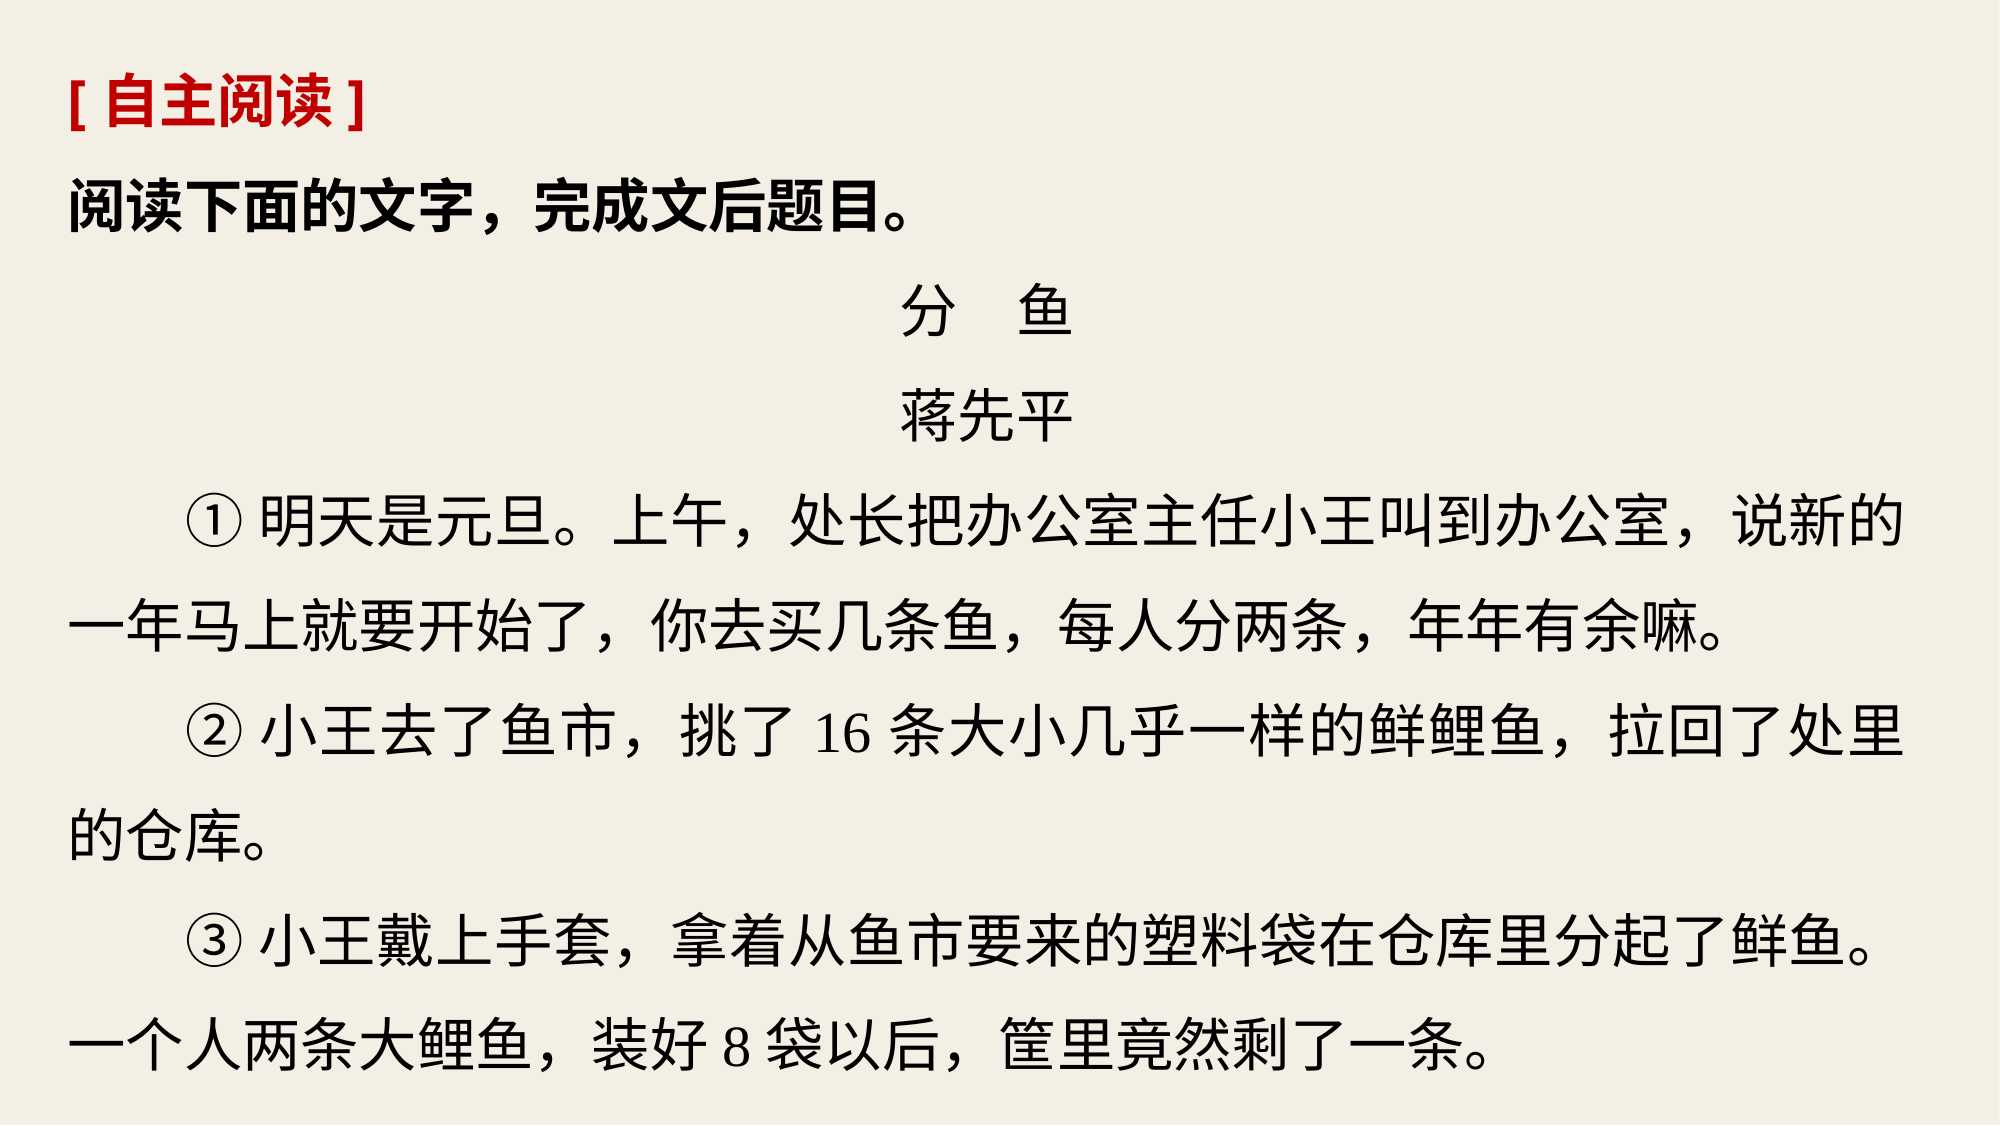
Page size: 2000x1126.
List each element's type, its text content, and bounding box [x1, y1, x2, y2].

text_box [自主阅读] 阅读下面的文字，完成文后题目。 分 鱼 蒋先平 ①明天是元旦。上午，处长把办公室主任小王叫到办公室，说新的一年马上就要开始了，你去买几条鱼，每人分两条，年年有余嘛。 ②小王去了鱼市，挑了16条大小几乎一样的鲜鲤鱼，拉回了处里的仓库。 ③小王戴上手套，拿着从鱼市要来的塑料袋在仓库里分起了鲜鱼。一个人两条大鲤鱼，装好8袋以后，筐里竟然剩了一条。 [47, 19, 1926, 1089]
